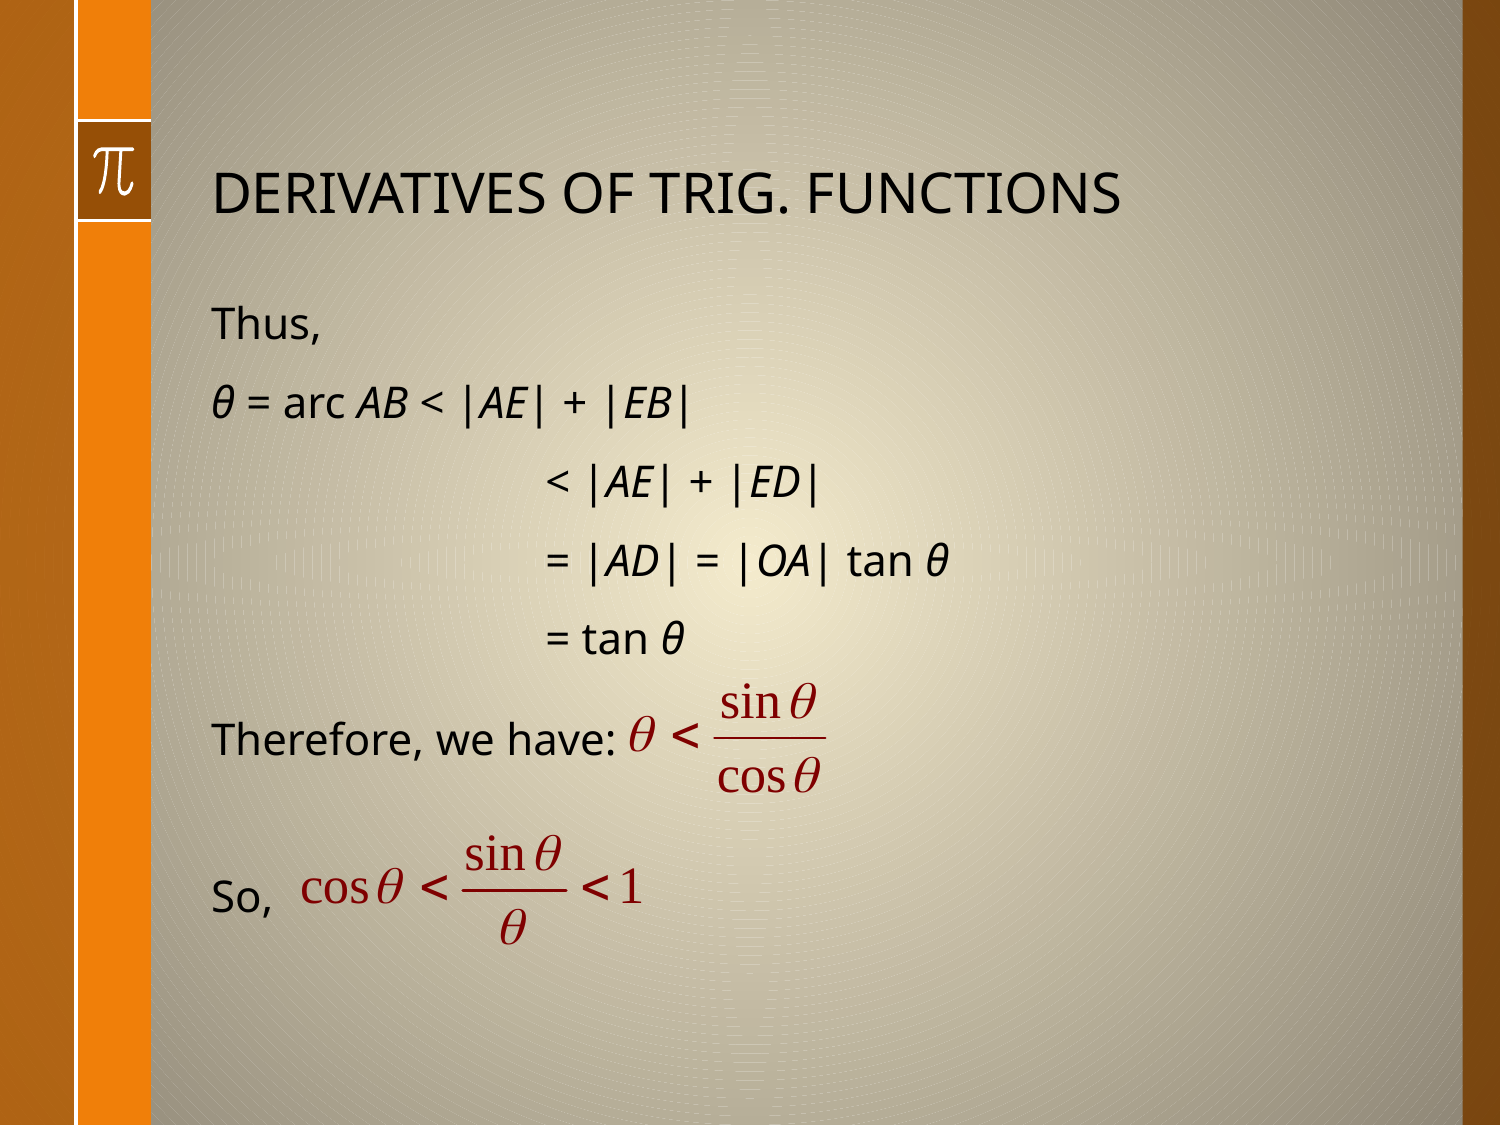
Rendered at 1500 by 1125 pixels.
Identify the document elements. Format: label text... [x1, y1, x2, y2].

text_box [620, 667, 836, 804]
title DERIVATIVES OF TRIG. FUNCTIONS [196, 29, 1400, 233]
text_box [292, 820, 648, 956]
list Thus, θ = arc AB < |AE| + |EB| < |AE| + |ED| = |AD| = |OA| tan θ = tan θ Therefore, we have: So, [196, 262, 1400, 1013]
